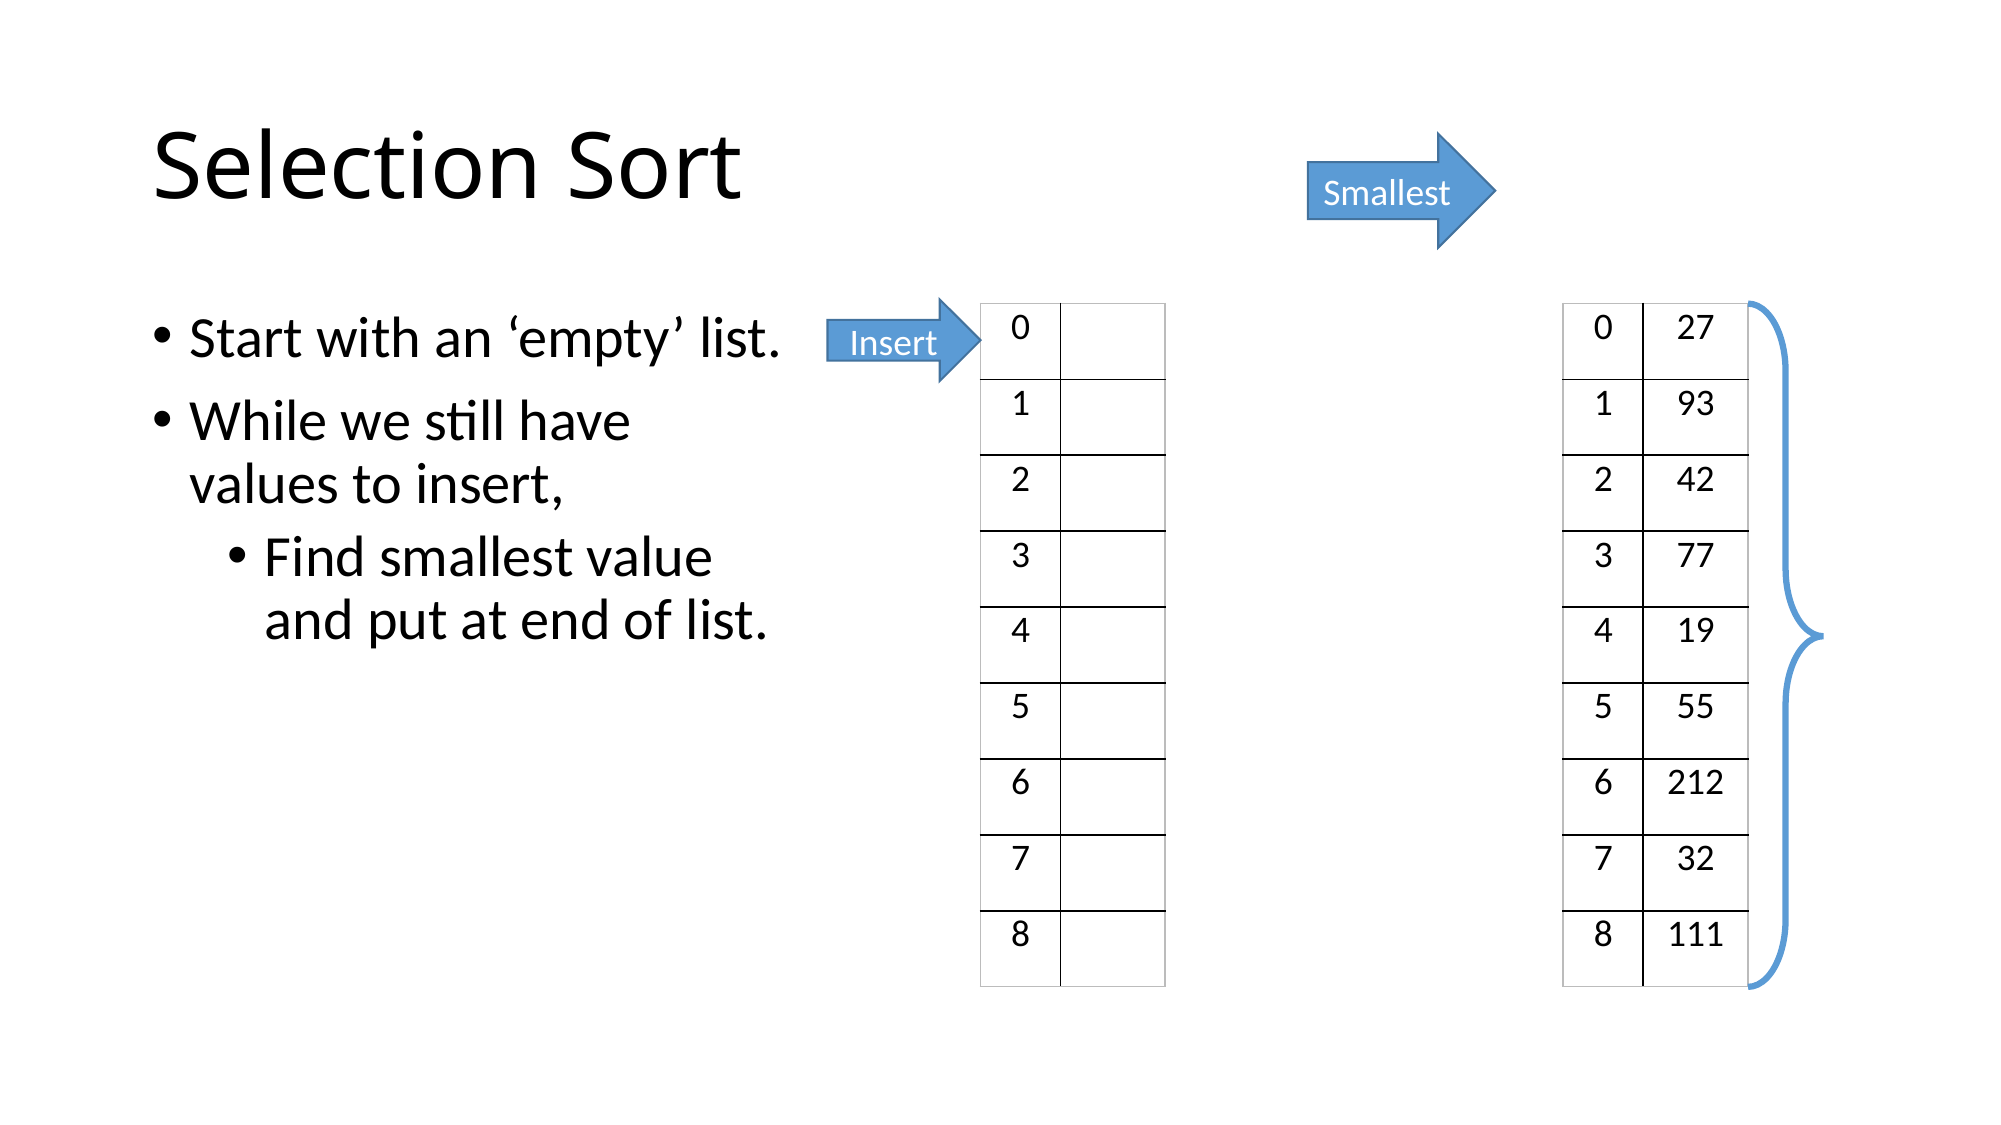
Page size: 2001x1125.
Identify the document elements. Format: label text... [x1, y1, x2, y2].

table_cell 5 [981, 684, 1060, 758]
table_cell 3 [1564, 532, 1642, 606]
table_cell 19 [1644, 608, 1747, 682]
table_cell 55 [1644, 684, 1747, 758]
table_header [1061, 304, 1164, 379]
table_cell 4 [1564, 608, 1642, 682]
table_cell 111 [1644, 912, 1747, 986]
table_cell 42 [1644, 456, 1747, 530]
table_cell 6 [981, 760, 1060, 834]
text_box [1747, 303, 1824, 988]
table_cell 1 [981, 380, 1060, 454]
table_cell [1061, 532, 1164, 606]
table_cell 2 [1564, 456, 1642, 530]
table_cell 212 [1644, 760, 1747, 834]
table_cell [1061, 912, 1164, 986]
table_cell [1061, 456, 1164, 530]
table_cell 1 [1564, 380, 1642, 454]
table_header 0 [981, 304, 1060, 379]
text_box Smallest [1306, 131, 1497, 251]
table_cell [1061, 760, 1164, 834]
table_cell [1061, 608, 1164, 682]
table_cell 4 [981, 608, 1060, 682]
table_cell 3 [981, 532, 1060, 606]
table_cell 93 [1644, 380, 1747, 454]
table_cell 6 [1564, 760, 1642, 834]
table_cell 5 [1564, 684, 1642, 758]
table_cell [1061, 836, 1164, 910]
text_box Insert [826, 296, 983, 384]
table_cell 7 [981, 836, 1060, 910]
table_cell 7 [1564, 836, 1642, 910]
table_cell [1061, 380, 1164, 454]
list Start with an ‘empty’ list. While we still have values to insert, Find smallest value and put at end of list. [137, 299, 809, 1014]
table_cell 32 [1644, 836, 1747, 910]
table_header 27 [1644, 304, 1747, 379]
table_cell [1061, 684, 1164, 758]
table_cell 8 [981, 912, 1060, 986]
table_header 0 [1564, 304, 1642, 379]
table_cell 2 [981, 456, 1060, 530]
title Selection Sort [137, 59, 1863, 278]
table_cell 77 [1644, 532, 1747, 606]
table_cell 8 [1564, 912, 1642, 986]
